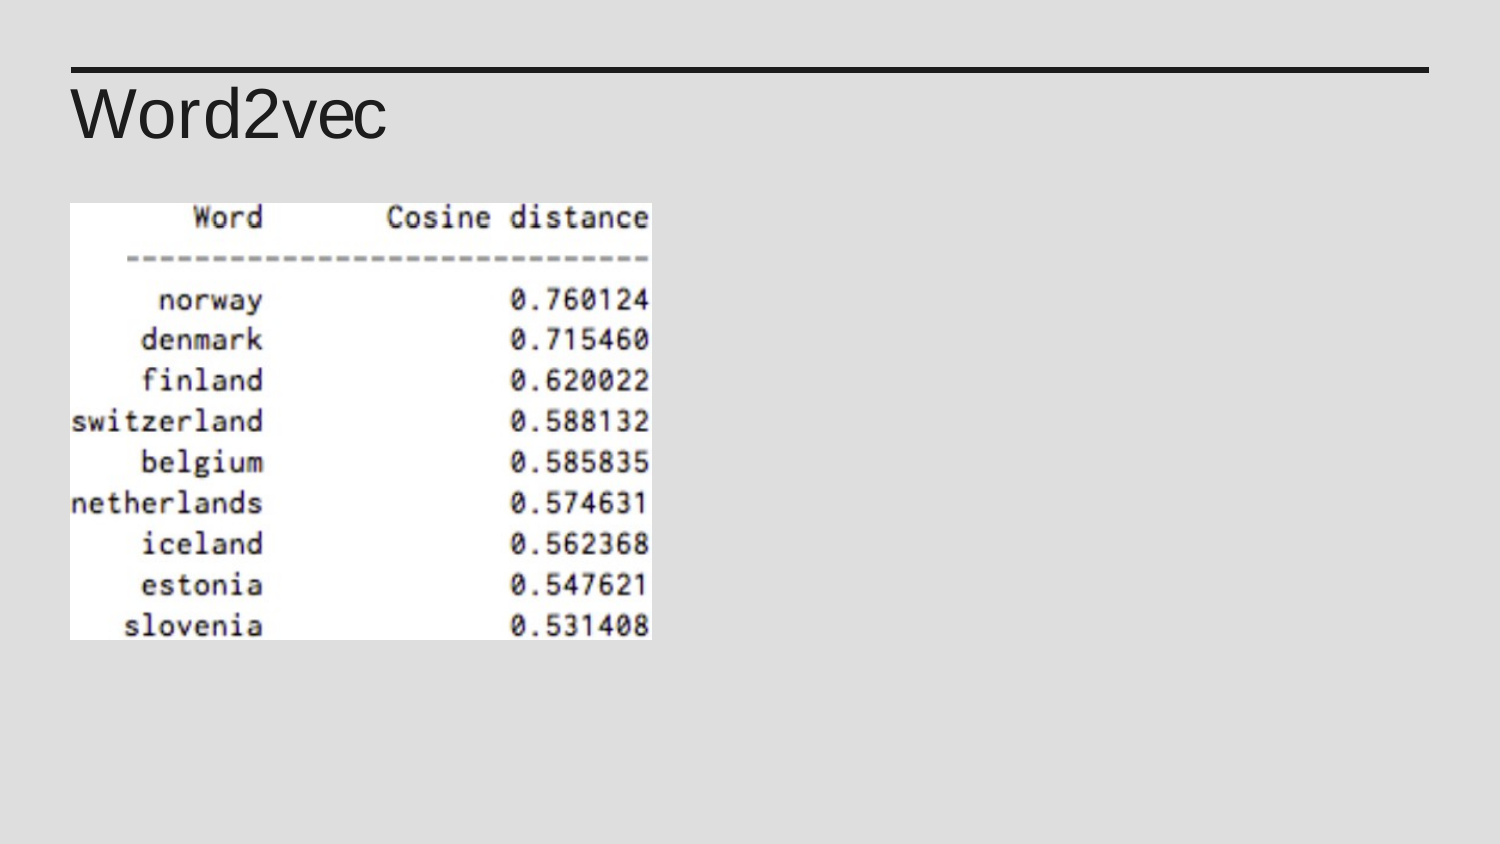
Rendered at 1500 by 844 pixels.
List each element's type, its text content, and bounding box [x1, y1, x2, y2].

picture [70, 203, 652, 641]
list Word2vec [70, 67, 1430, 183]
